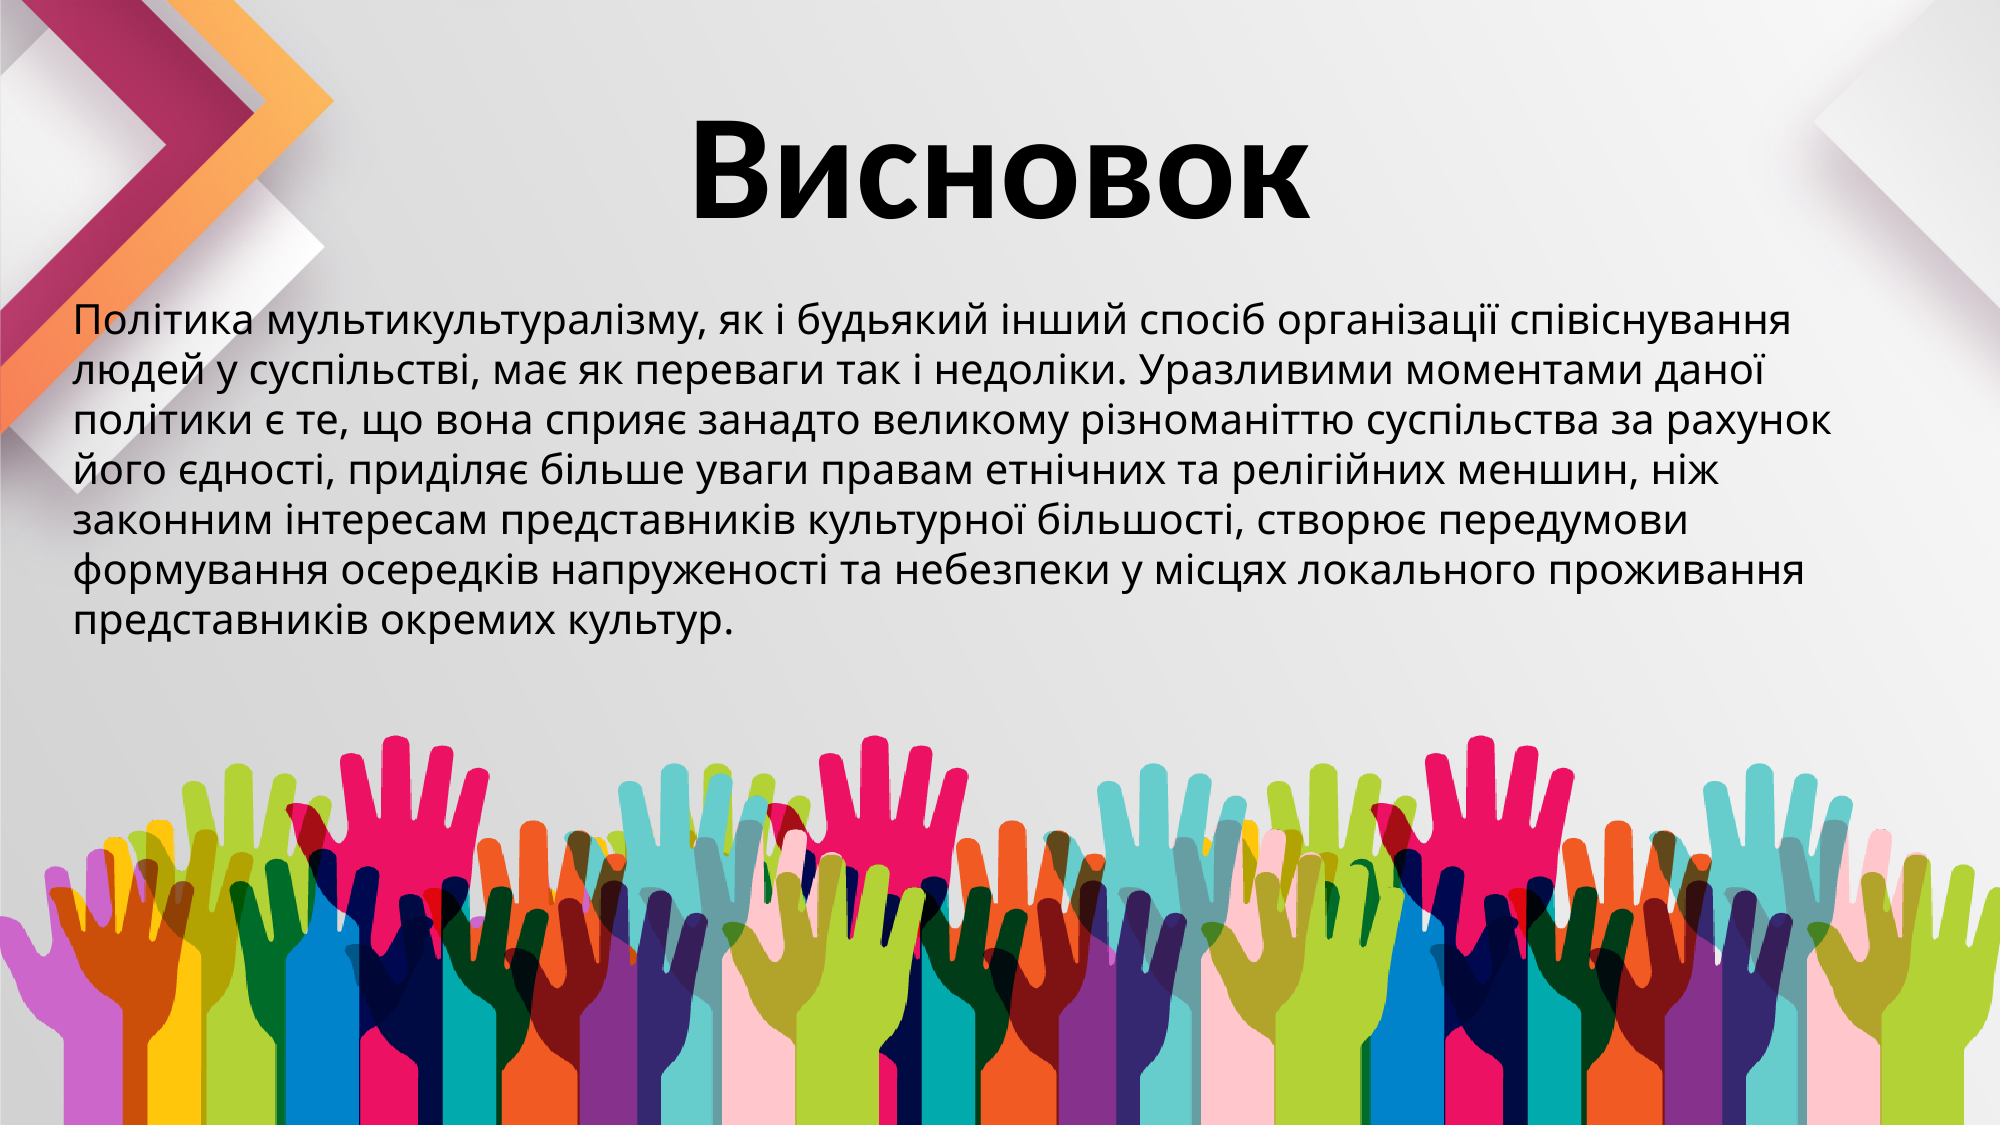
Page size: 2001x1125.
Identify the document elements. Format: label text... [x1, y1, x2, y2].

text_box Політика мультикультуралізму, як і будьякий інший спосіб організації співіснування людей у суспільстві, має як переваги так і недоліки. Уразливими моментами даної політики є те, що вона сприяє занадто великому різноманіттю суспільства за рахунок його єдності, приділяє більше уваги правам етнічних та релігійних меншин, ніж законним інтересам представників культурної більшості, створює передумови формування осередків напруженості та небезпеки у місцях локального проживання представників окремих культур. [57, 285, 1943, 414]
picture [0, 0, 2000, 1125]
text_box Висновок [674, 60, 1326, 256]
